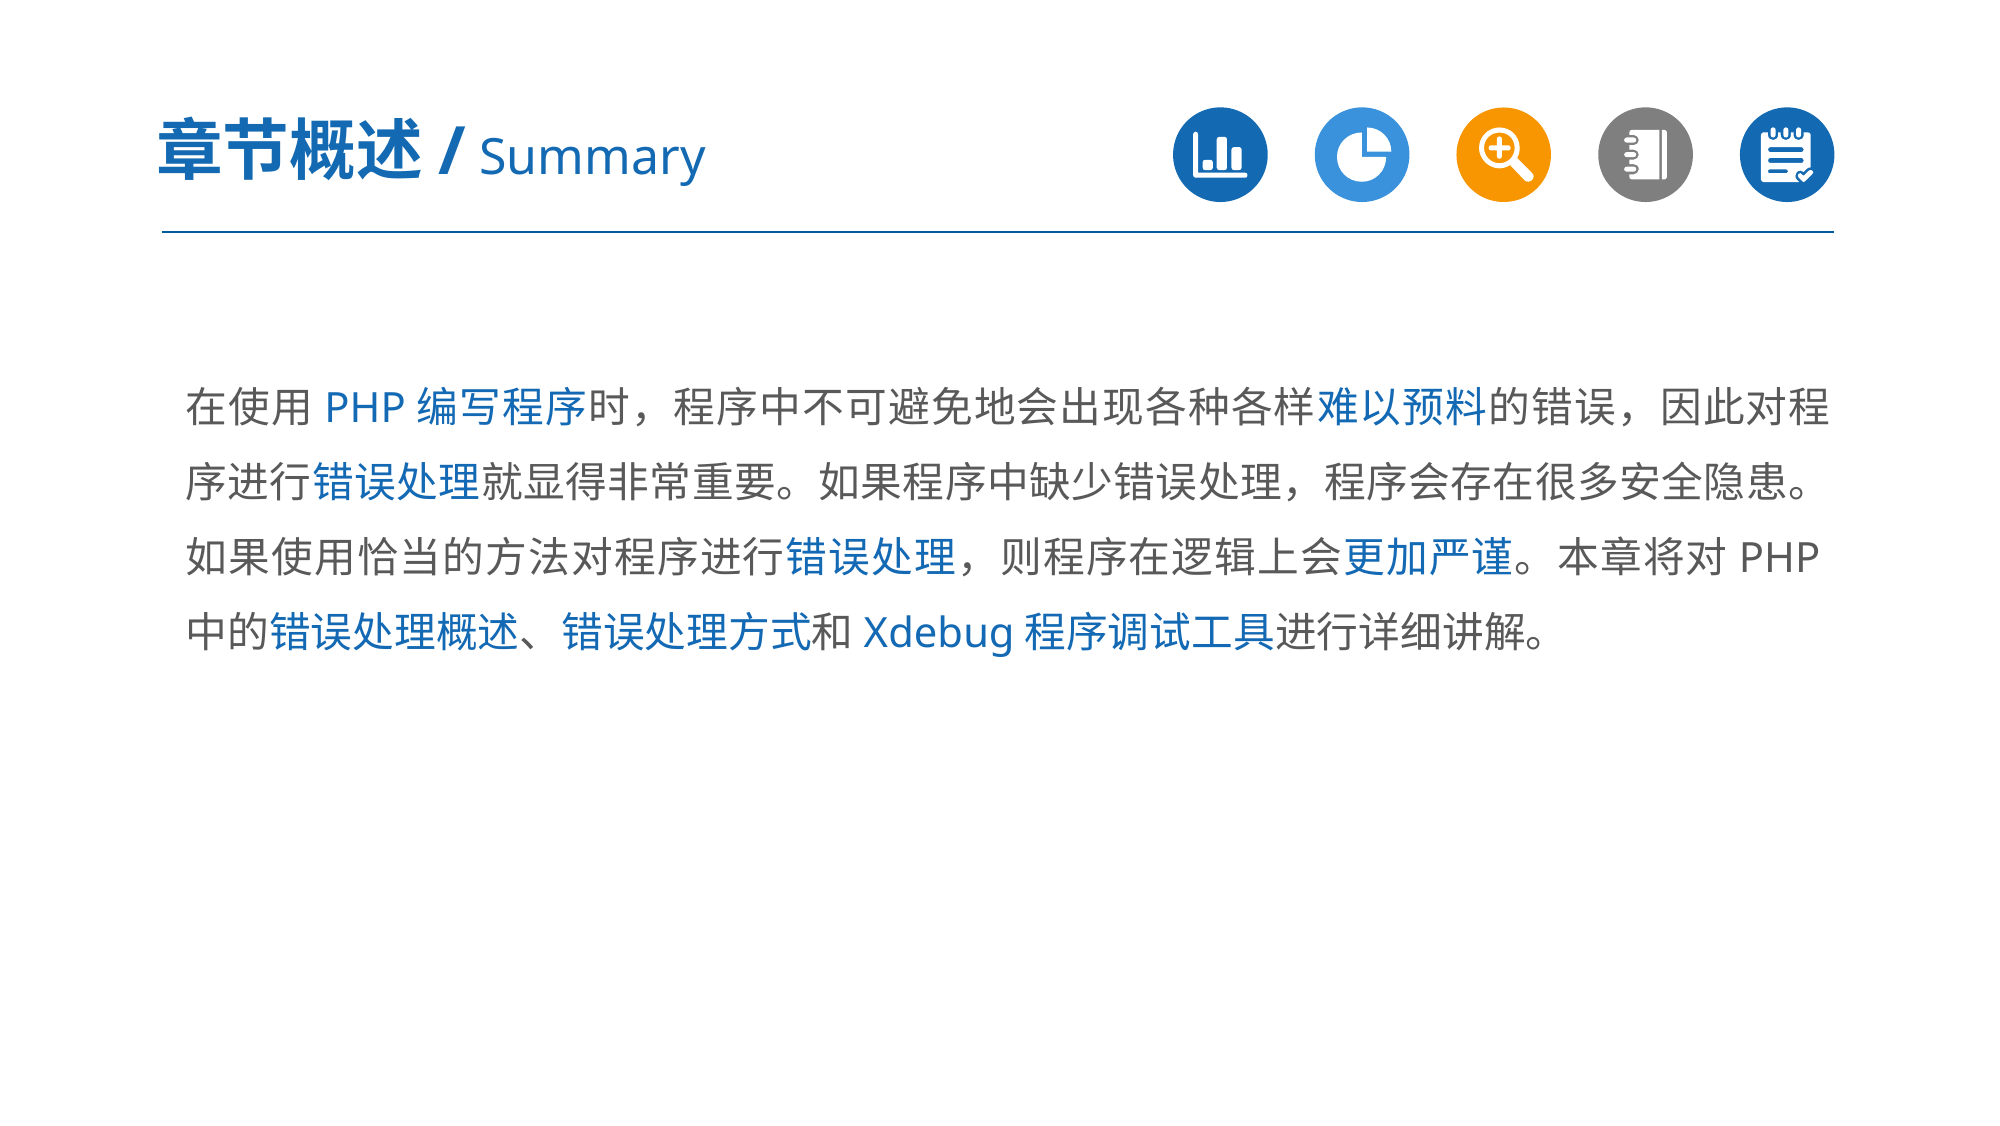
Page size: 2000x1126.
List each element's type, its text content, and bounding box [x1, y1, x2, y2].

text_box 在使用PHP编写程序时，程序中不可避免地会出现各种各样难以预料的错误，因此对程序进行错误处理就显得非常重要。如果程序中缺少错误处理，程序会存在很多安全隐患。如果使用恰当的方法对程序进行错误处理，则程序在逻辑上会更加严谨。本章将对PHP中的错误处理概述、错误处理方式和Xdebug程序调试工具进行详细讲解。 [165, 345, 1851, 666]
text_box 章节概述/ Summary [110, 93, 752, 203]
